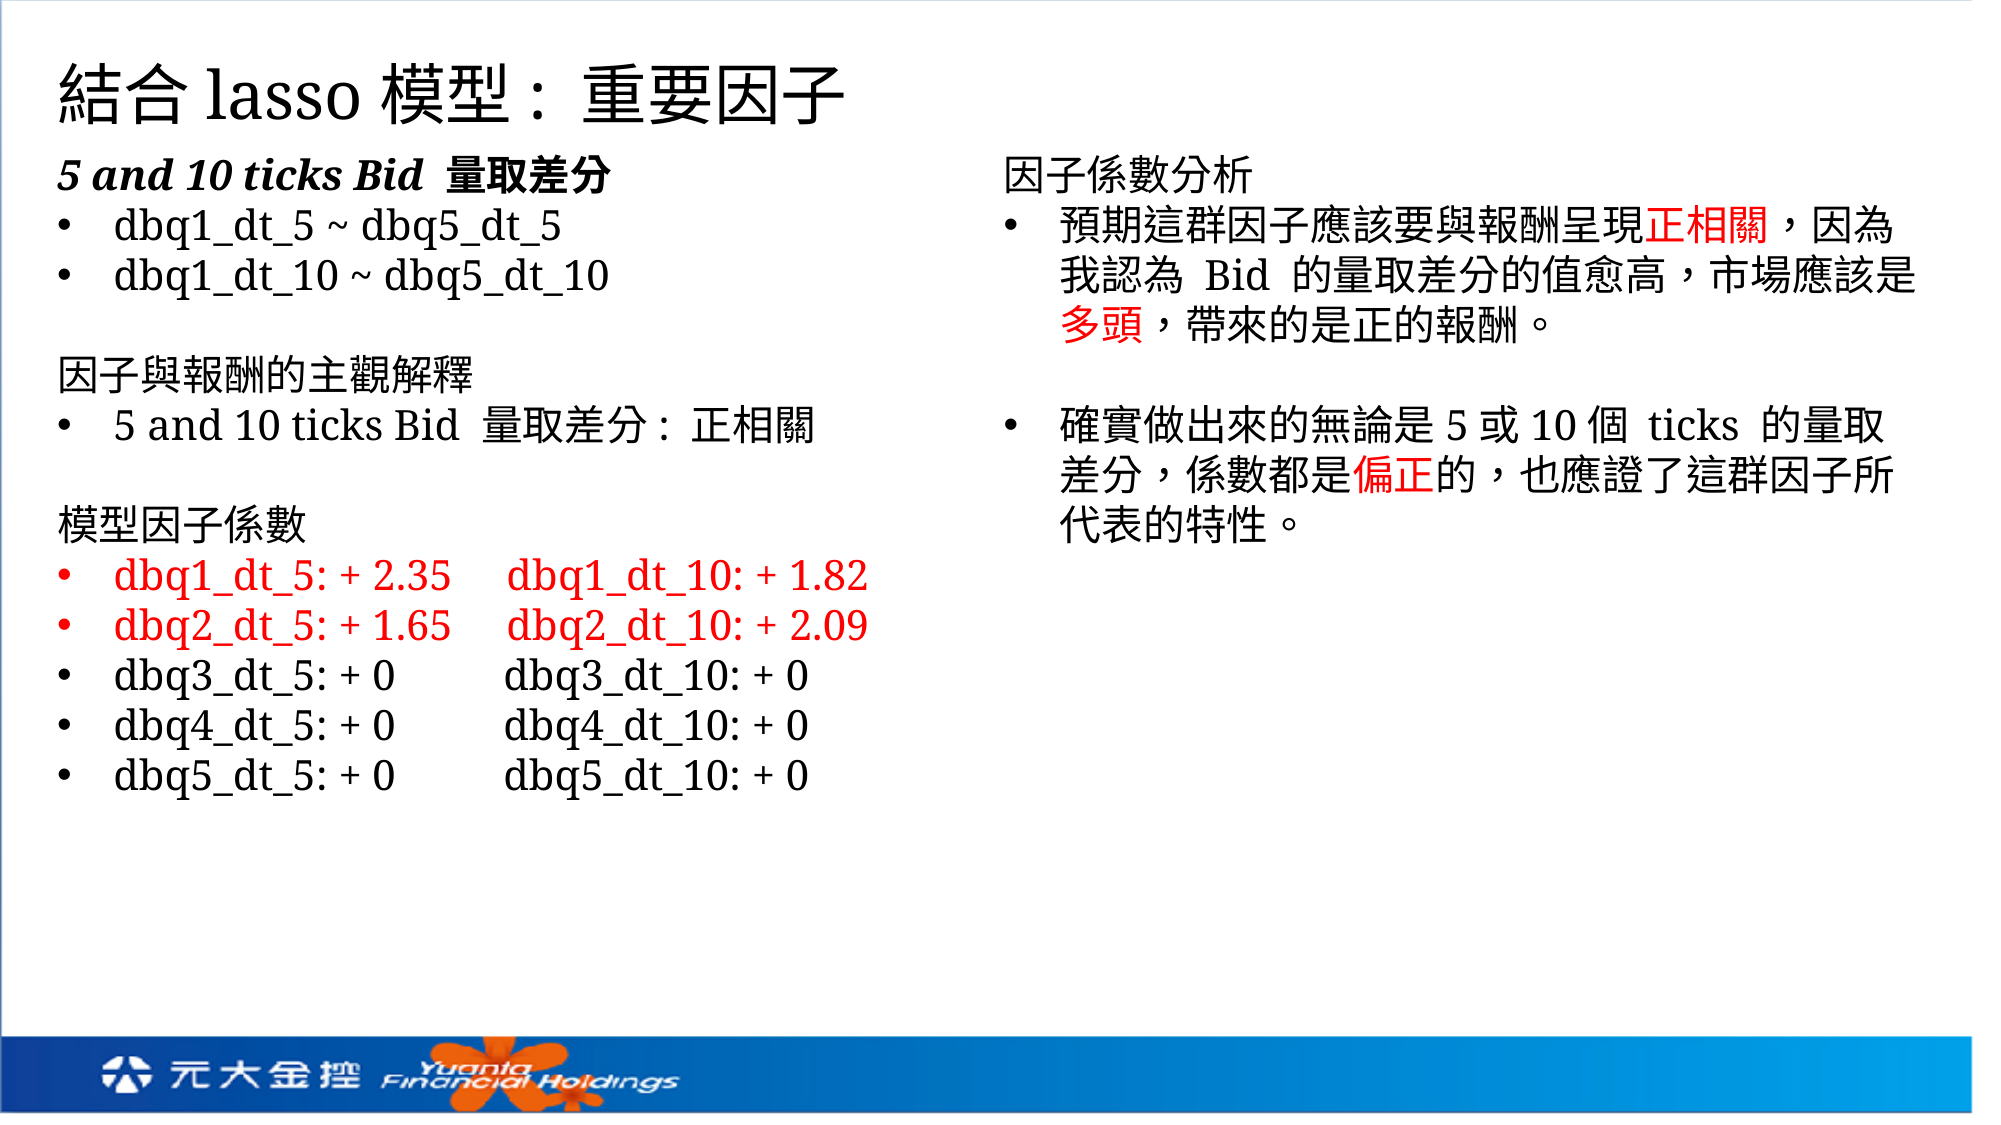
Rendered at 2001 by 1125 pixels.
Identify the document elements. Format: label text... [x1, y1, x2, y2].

text_box 5 and 10 ticks Bid 量取差分 dbq1_dt_5 ~ dbq5_dt_5 dbq1_dt_10 ~ dbq5_dt_10 因子與報酬的主觀解釋 5 and 10 ticks Bid 量取差分: 正相關 模型因子係數 dbq1_dt_5: + 2.35 dbq1_dt_10: + 1.82 dbq2_dt_5: + 1.65 dbq2_dt_10: + 2.09 dbq3_dt_5: + 0 dbq3_dt_10: + 0 dbq4_dt_5: + 0 dbq4_dt_10: + 0 dbq5_dt_5: + 0 dbq5_dt_10: + 0 [42, 141, 989, 807]
text_box 因子係數分析 預期這群因子應該要與報酬呈現正相關，因為我認為 Bid 的量取差分的值愈高，市場應該是多頭，帶來的是正的報酬。 確實做出來的無論是5或10個 ticks 的量取差分，係數都是偏正的，也應證了這群因子所代表的特性。 [988, 141, 1936, 557]
text_box 結合lasso模型: 重要因子 [42, 45, 956, 141]
picture [0, 0, 2001, 1125]
